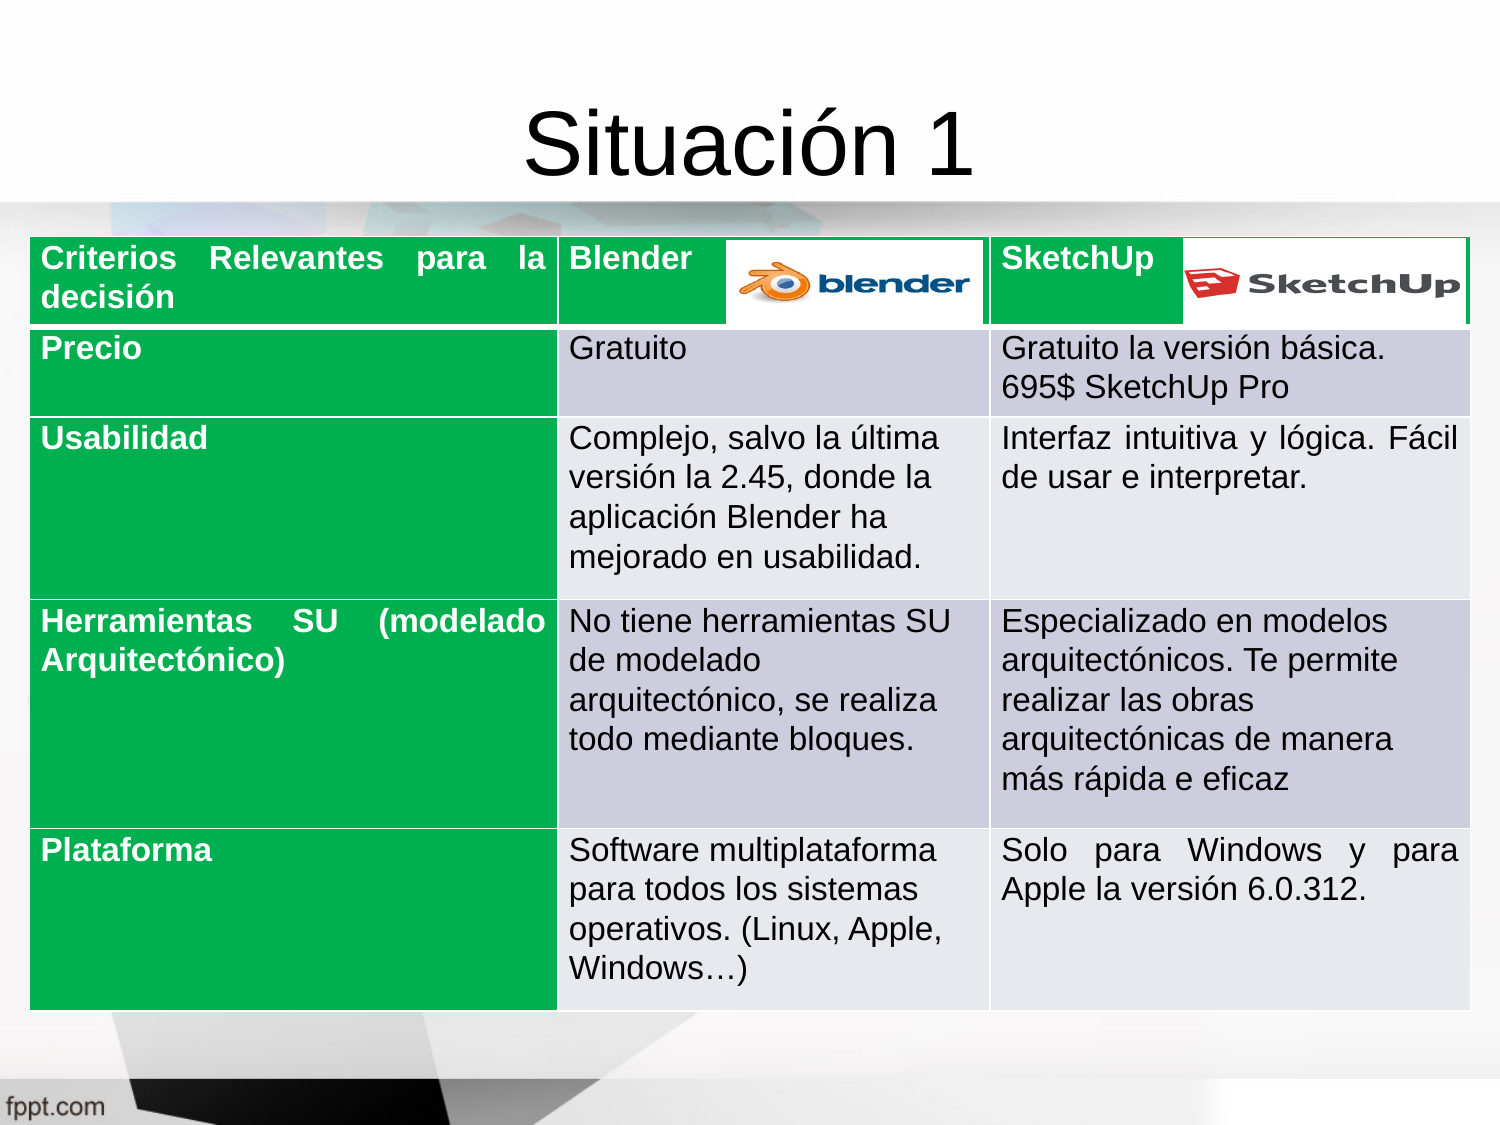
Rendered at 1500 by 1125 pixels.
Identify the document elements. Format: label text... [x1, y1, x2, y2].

table_cell No tiene herramientas SU de modelado arquitectónico, se realiza todo mediante bloques. [559, 600, 989, 828]
table_cell Gratuito [559, 330, 989, 416]
table_cell Precio [30, 330, 557, 416]
table_cell Plataforma [30, 829, 557, 1010]
table_header SketchUp [991, 237, 1470, 324]
table_cell Complejo, salvo la última versión la 2.45, donde la aplicación Blender ha mejorado en usabilidad. [559, 418, 989, 599]
table_cell Herramientas SU (modelado Arquitectónico) [30, 600, 557, 828]
table_cell Solo para Windows y para Apple la versión 6.0.312. [991, 829, 1470, 1010]
table_cell Usabilidad [30, 418, 557, 599]
table_cell Gratuito la versión básica. 695$ SketchUp Pro [991, 330, 1470, 416]
table_header Criterios Relevantes para la decisión [30, 237, 557, 324]
picture [0, 0, 1500, 1125]
table_cell Software multiplataforma para todos los sistemas operativos. (Linux, Apple, Windows…) [559, 829, 989, 1010]
table_header Blender [559, 237, 989, 324]
table_cell Interfaz intuitiva y lógica. Fácil de usar e interpretar. [991, 418, 1470, 599]
table_cell Especializado en modelos arquitectónicos. Te permite realizar las obras arquitectónicas de manera más rápida e eficaz [991, 600, 1470, 828]
title Situación 1 [75, 45, 1425, 233]
